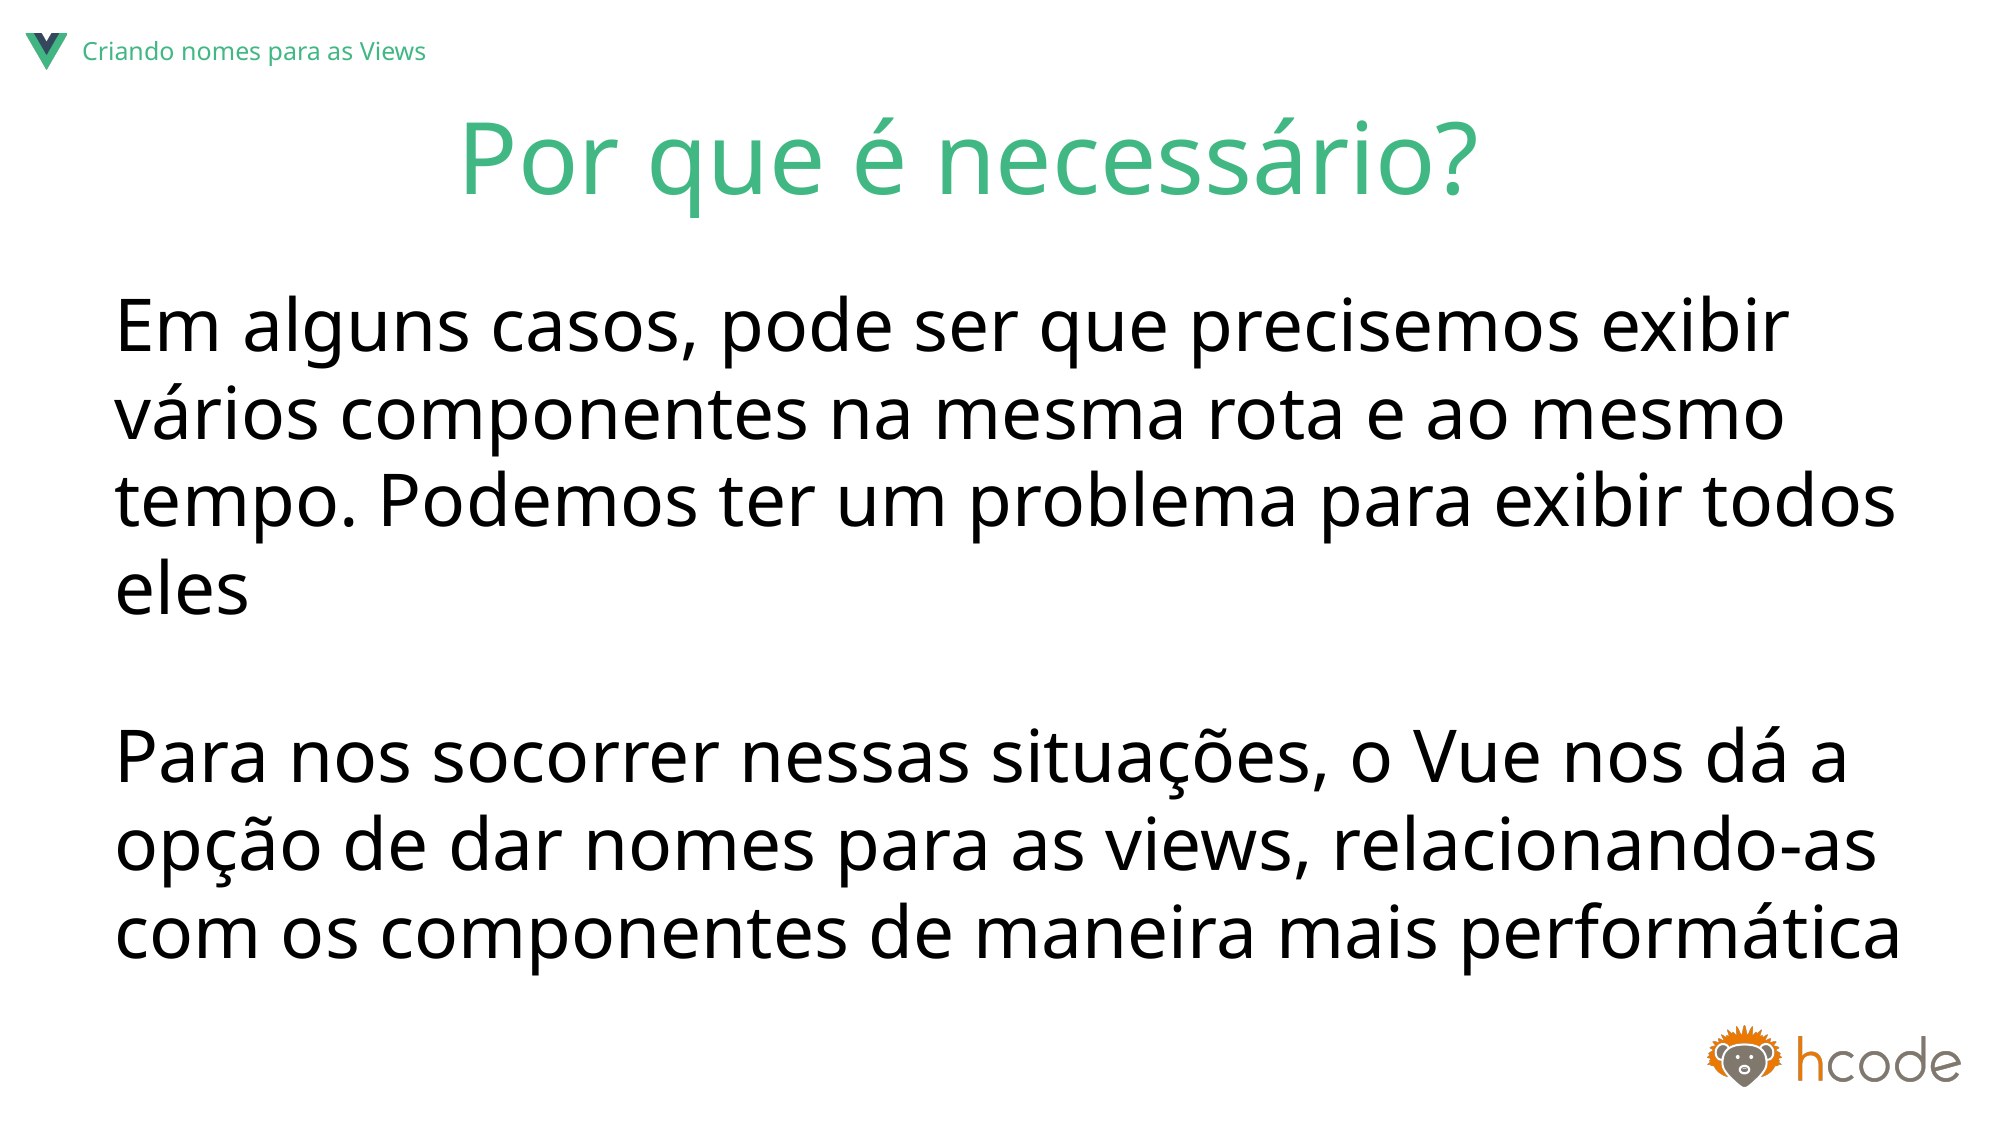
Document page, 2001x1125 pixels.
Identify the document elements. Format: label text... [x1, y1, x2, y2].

text_box Em alguns casos, pode ser que precisemos exibir vários componentes na mesma rota e ao mesmo tempo. Podemos ter um problema para exibir todos eles [99, 262, 1961, 646]
text_box Por que é necessário? [119, 70, 1819, 238]
text_box Criando nomes para as Views [67, 20, 1445, 84]
text_box Para nos socorrer nessas situações, o Vue nos dá a opção de dar nomes para as views, relacionando-as com os componentes de maneira mais performática [99, 649, 1961, 1034]
picture [25, 32, 68, 72]
picture [1707, 1025, 1962, 1087]
